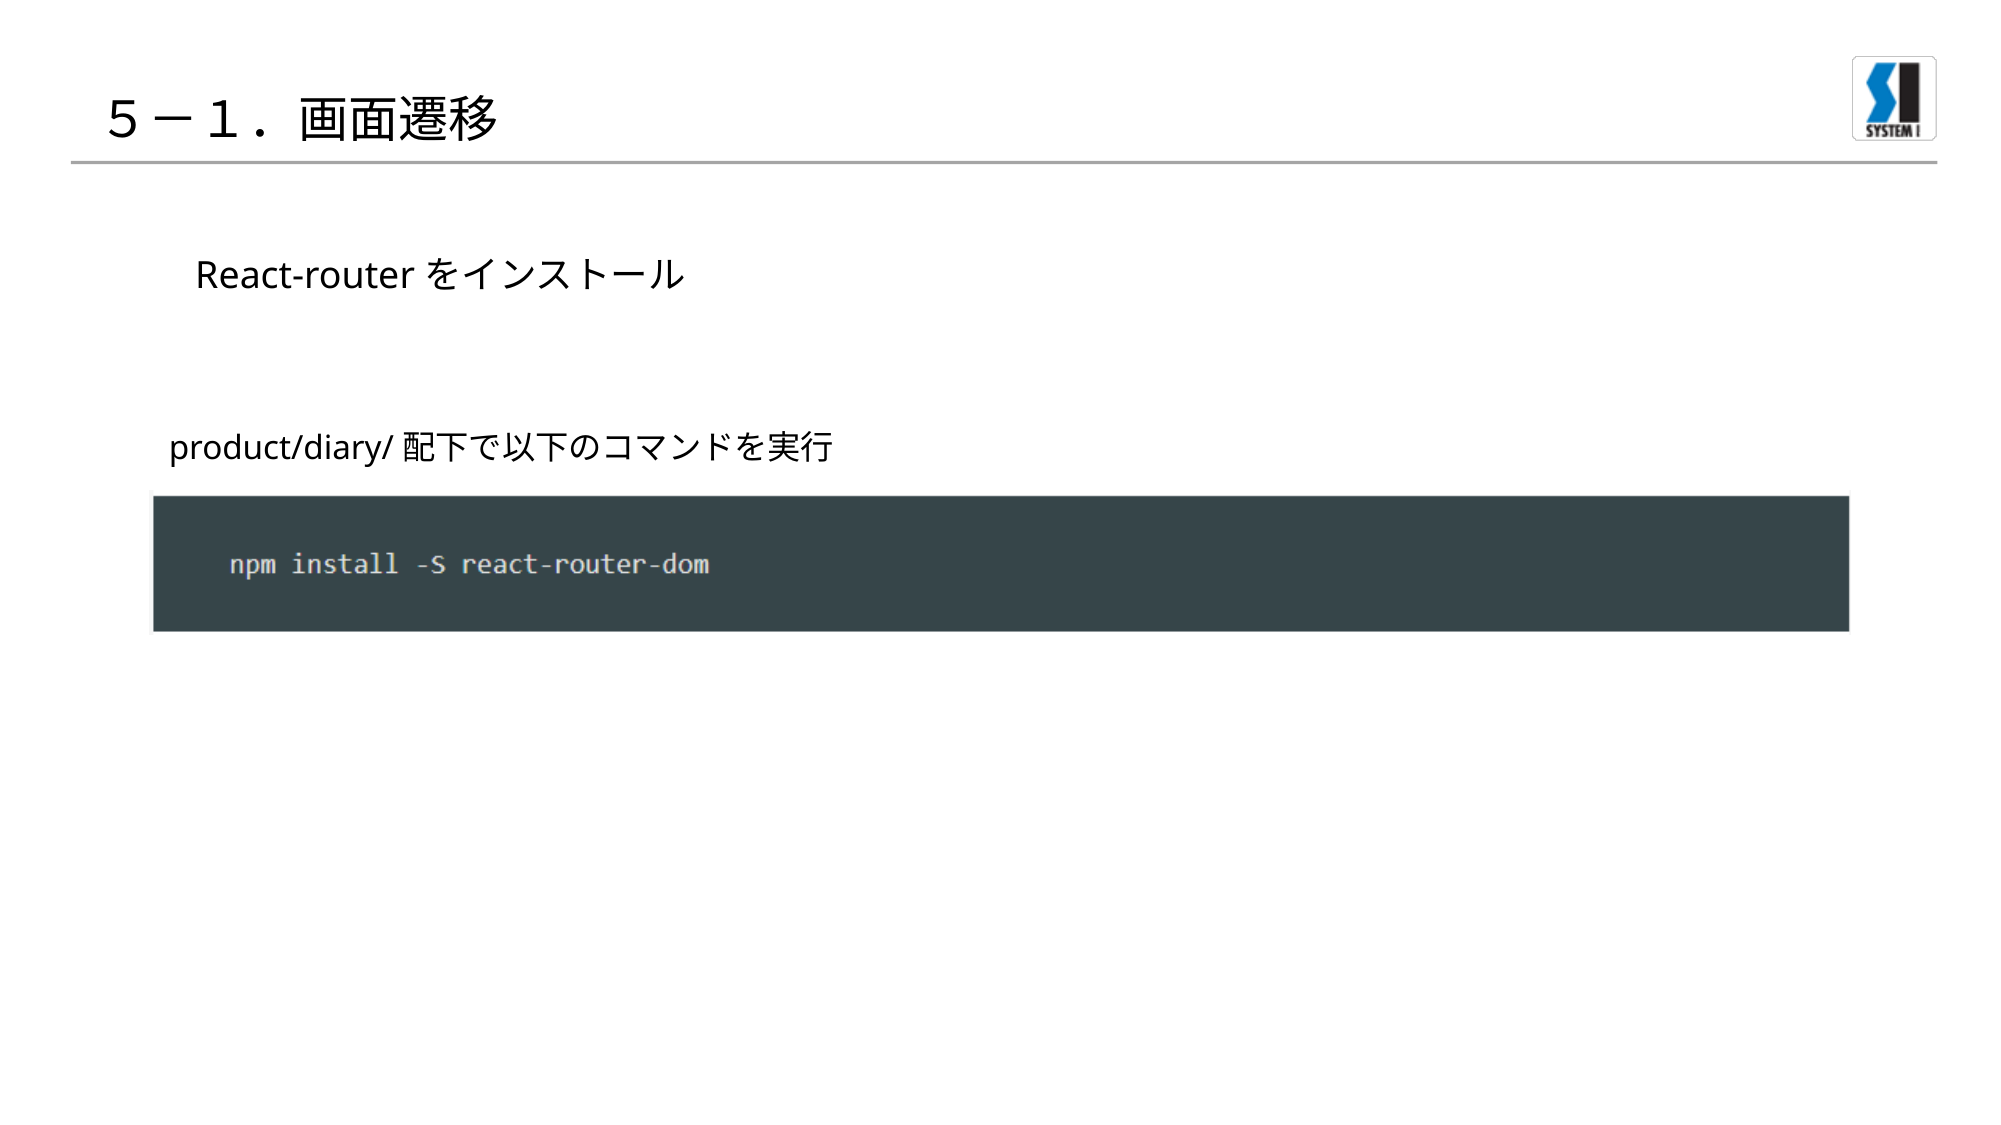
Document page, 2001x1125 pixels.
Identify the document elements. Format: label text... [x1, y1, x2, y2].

picture [1851, 55, 1938, 142]
text_box product/diary/配下で以下のコマンドを実行 [161, 419, 977, 475]
picture [148, 490, 1851, 635]
text_box React-routerをインストール [187, 243, 694, 304]
title ５－１．画面遷移 [90, 46, 1697, 198]
